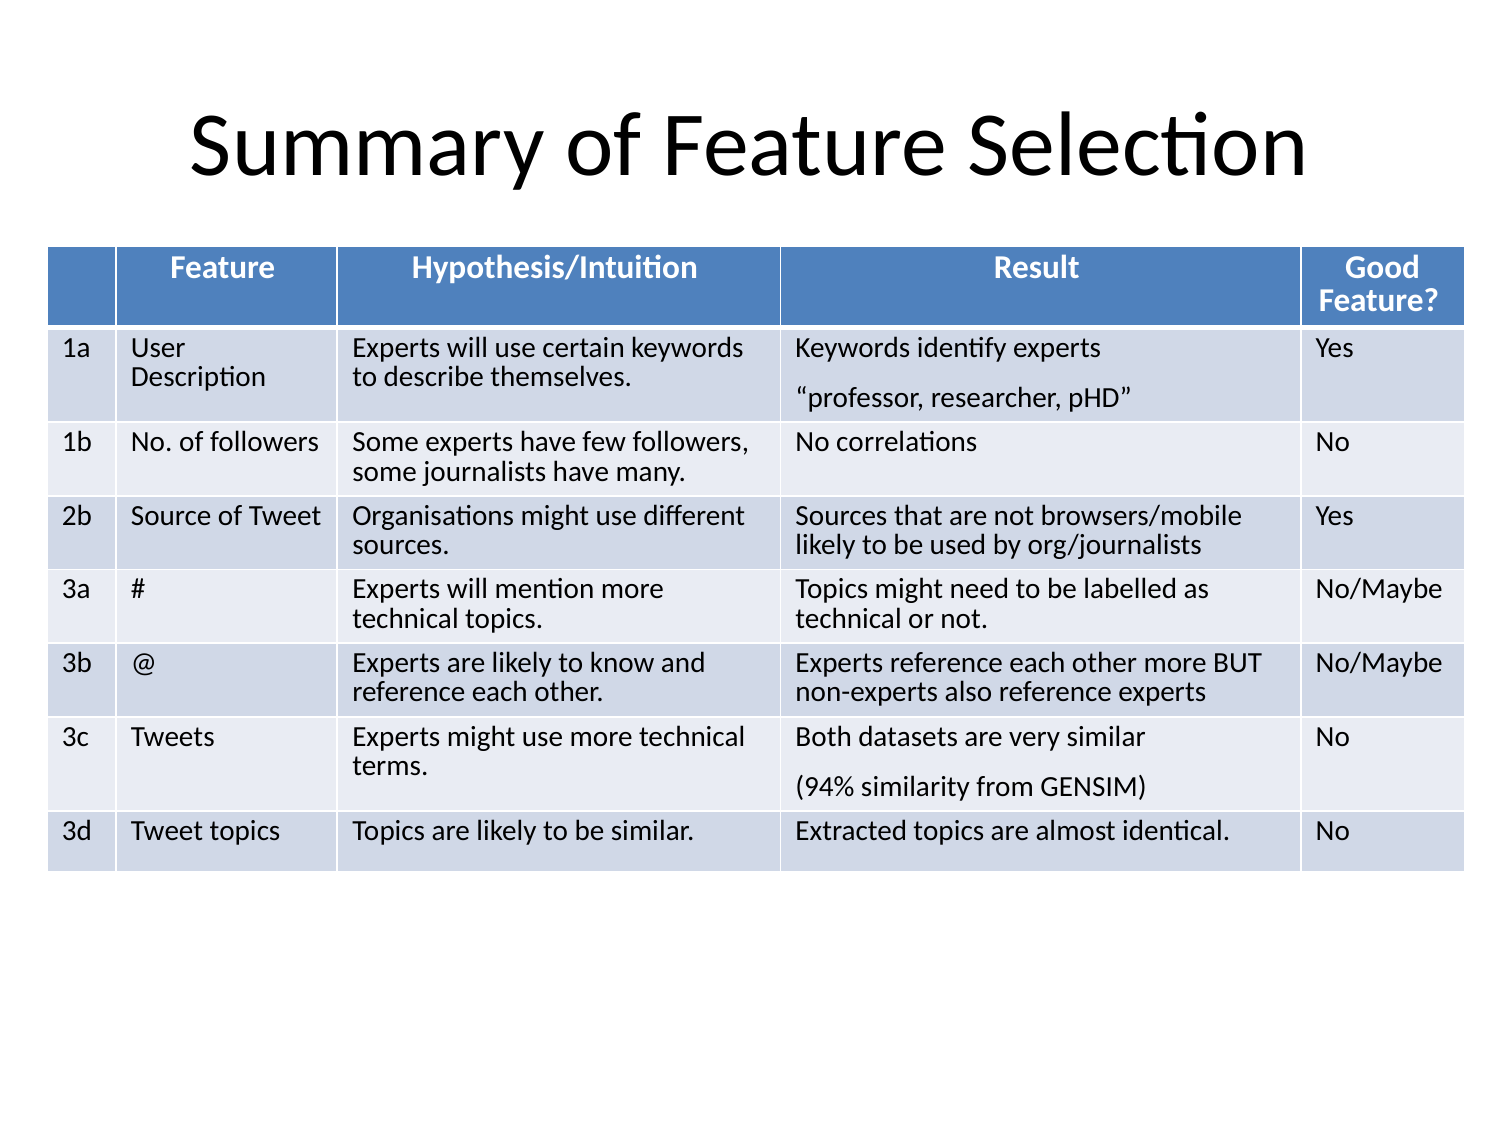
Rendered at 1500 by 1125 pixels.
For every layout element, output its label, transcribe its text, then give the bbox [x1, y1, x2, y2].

table_cell Sources that are not browsers/mobile likely to be used by org/journalists [781, 497, 1300, 569]
table_header Feature [117, 247, 336, 325]
table_cell No. of followers [117, 423, 336, 495]
table_cell # [117, 570, 336, 642]
table_cell Topics might need to be labelled as technical or not. [781, 570, 1300, 642]
table_cell No [1302, 718, 1464, 810]
table_cell No [1302, 812, 1464, 871]
table_cell Extracted topics are almost identical. [781, 812, 1300, 871]
table_cell Tweet topics [117, 812, 336, 871]
table_cell Keywords identify experts “professor, researcher, pHD” [781, 330, 1300, 421]
table_cell Experts will mention more technical topics. [338, 570, 780, 642]
table_cell Yes [1302, 330, 1464, 421]
table_header Good Feature? [1302, 247, 1464, 325]
table_cell No [1302, 423, 1464, 495]
table_header [48, 247, 115, 325]
table_cell 3b [48, 644, 115, 716]
table_cell No/Maybe [1302, 570, 1464, 642]
table_cell 1a [48, 330, 115, 421]
table_cell User Description [117, 330, 336, 421]
table_header Hypothesis/Intuition [338, 247, 780, 325]
table_header Result [781, 247, 1300, 325]
table_cell No/Maybe [1302, 644, 1464, 716]
table_cell Experts might use more technical terms. [338, 718, 780, 810]
table_cell 3d [48, 812, 115, 871]
table_cell @ [117, 644, 336, 716]
table_cell Experts reference each other more BUT non-experts also reference experts [781, 644, 1300, 716]
table_cell 2b [48, 497, 115, 569]
table_cell Organisations might use different sources. [338, 497, 780, 569]
table_cell Source of Tweet [117, 497, 336, 569]
table_cell Experts are likely to know and reference each other. [338, 644, 780, 716]
table_cell 1b [48, 423, 115, 495]
table_cell Yes [1302, 497, 1464, 569]
title Summary of Feature Selection [75, 45, 1425, 233]
table_cell Tweets [117, 718, 336, 810]
table_cell Topics are likely to be similar. [338, 812, 780, 871]
table_cell Some experts have few followers, some journalists have many. [338, 423, 780, 495]
table_cell 3a [48, 570, 115, 642]
table_cell Experts will use certain keywords to describe themselves. [338, 330, 780, 421]
table_cell Both datasets are very similar (94% similarity from GENSIM) [781, 718, 1300, 810]
table_cell 3c [48, 718, 115, 810]
table_cell No correlations [781, 423, 1300, 495]
